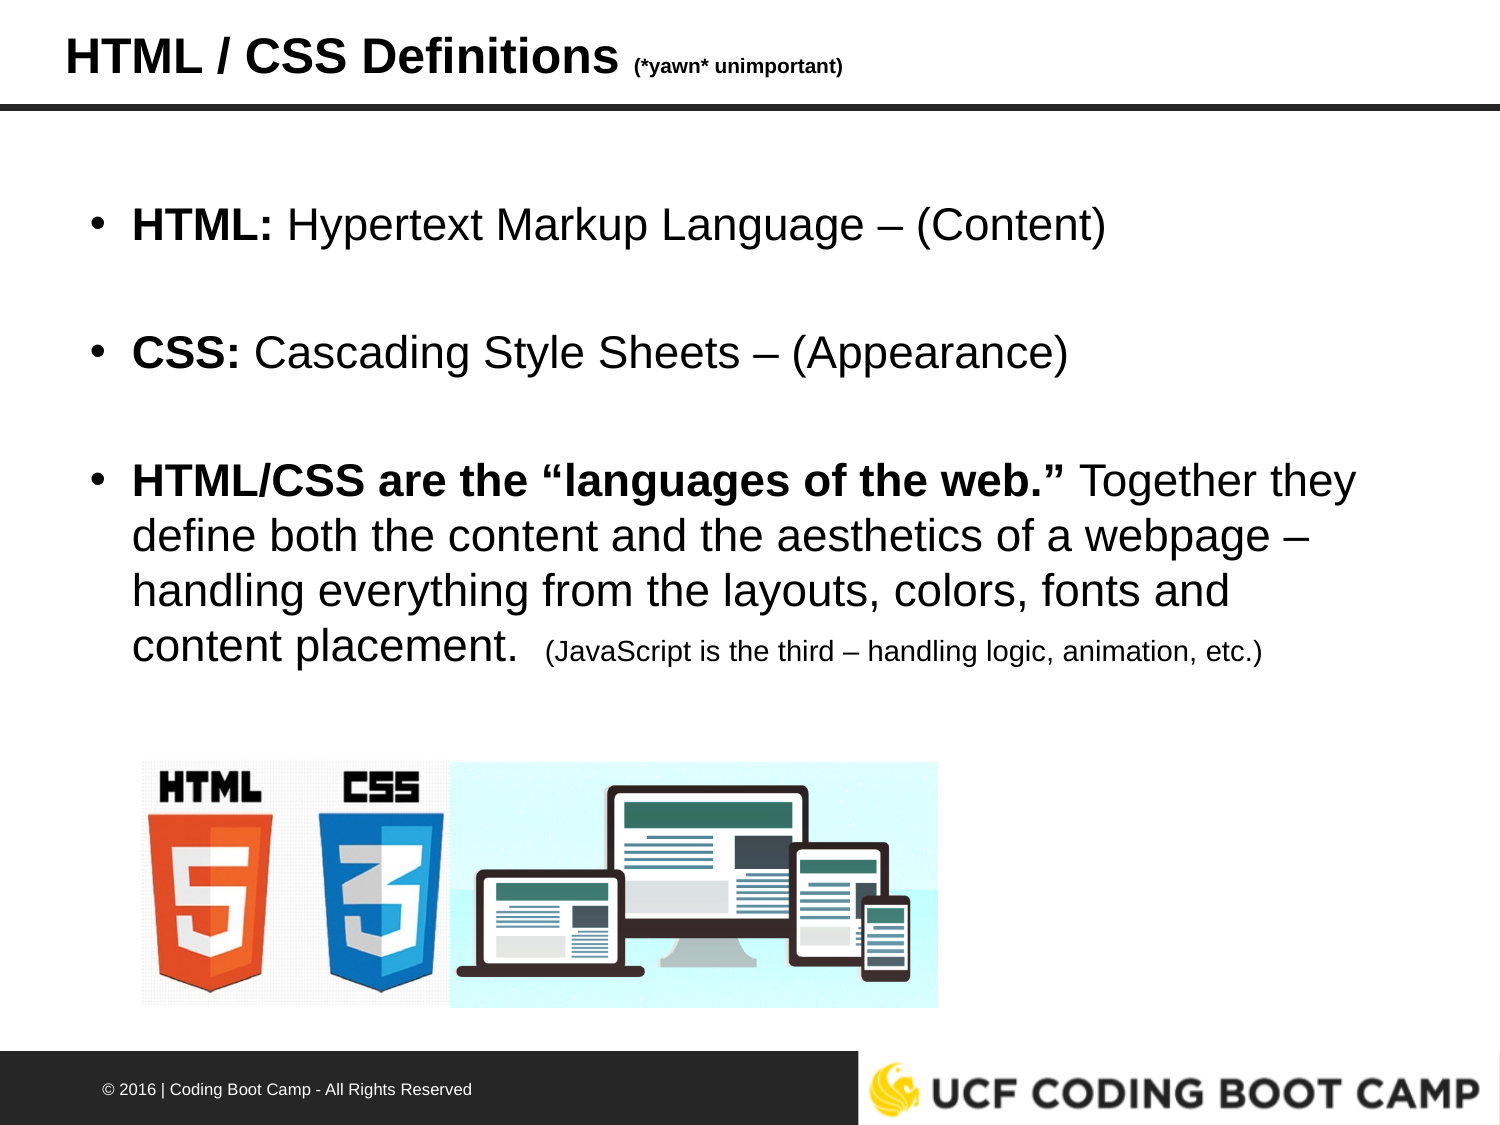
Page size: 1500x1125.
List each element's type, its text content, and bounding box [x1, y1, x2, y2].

picture [142, 759, 938, 1008]
text_box HTML: Hypertext Markup Language – (Content) CSS: Cascading Style Sheets – (Appearance) HTML/CSS are the “languages of the web.” Together they define both the content and the aesthetics of a webpage – handling everything from the layouts, colors, fonts and content placement. (JavaScript is the third – handling logic, animation, etc.) [74, 187, 1413, 952]
picture [858, 1051, 1500, 1125]
title HTML / CSS Definitions (*yawn* unimportant) [50, 0, 948, 108]
